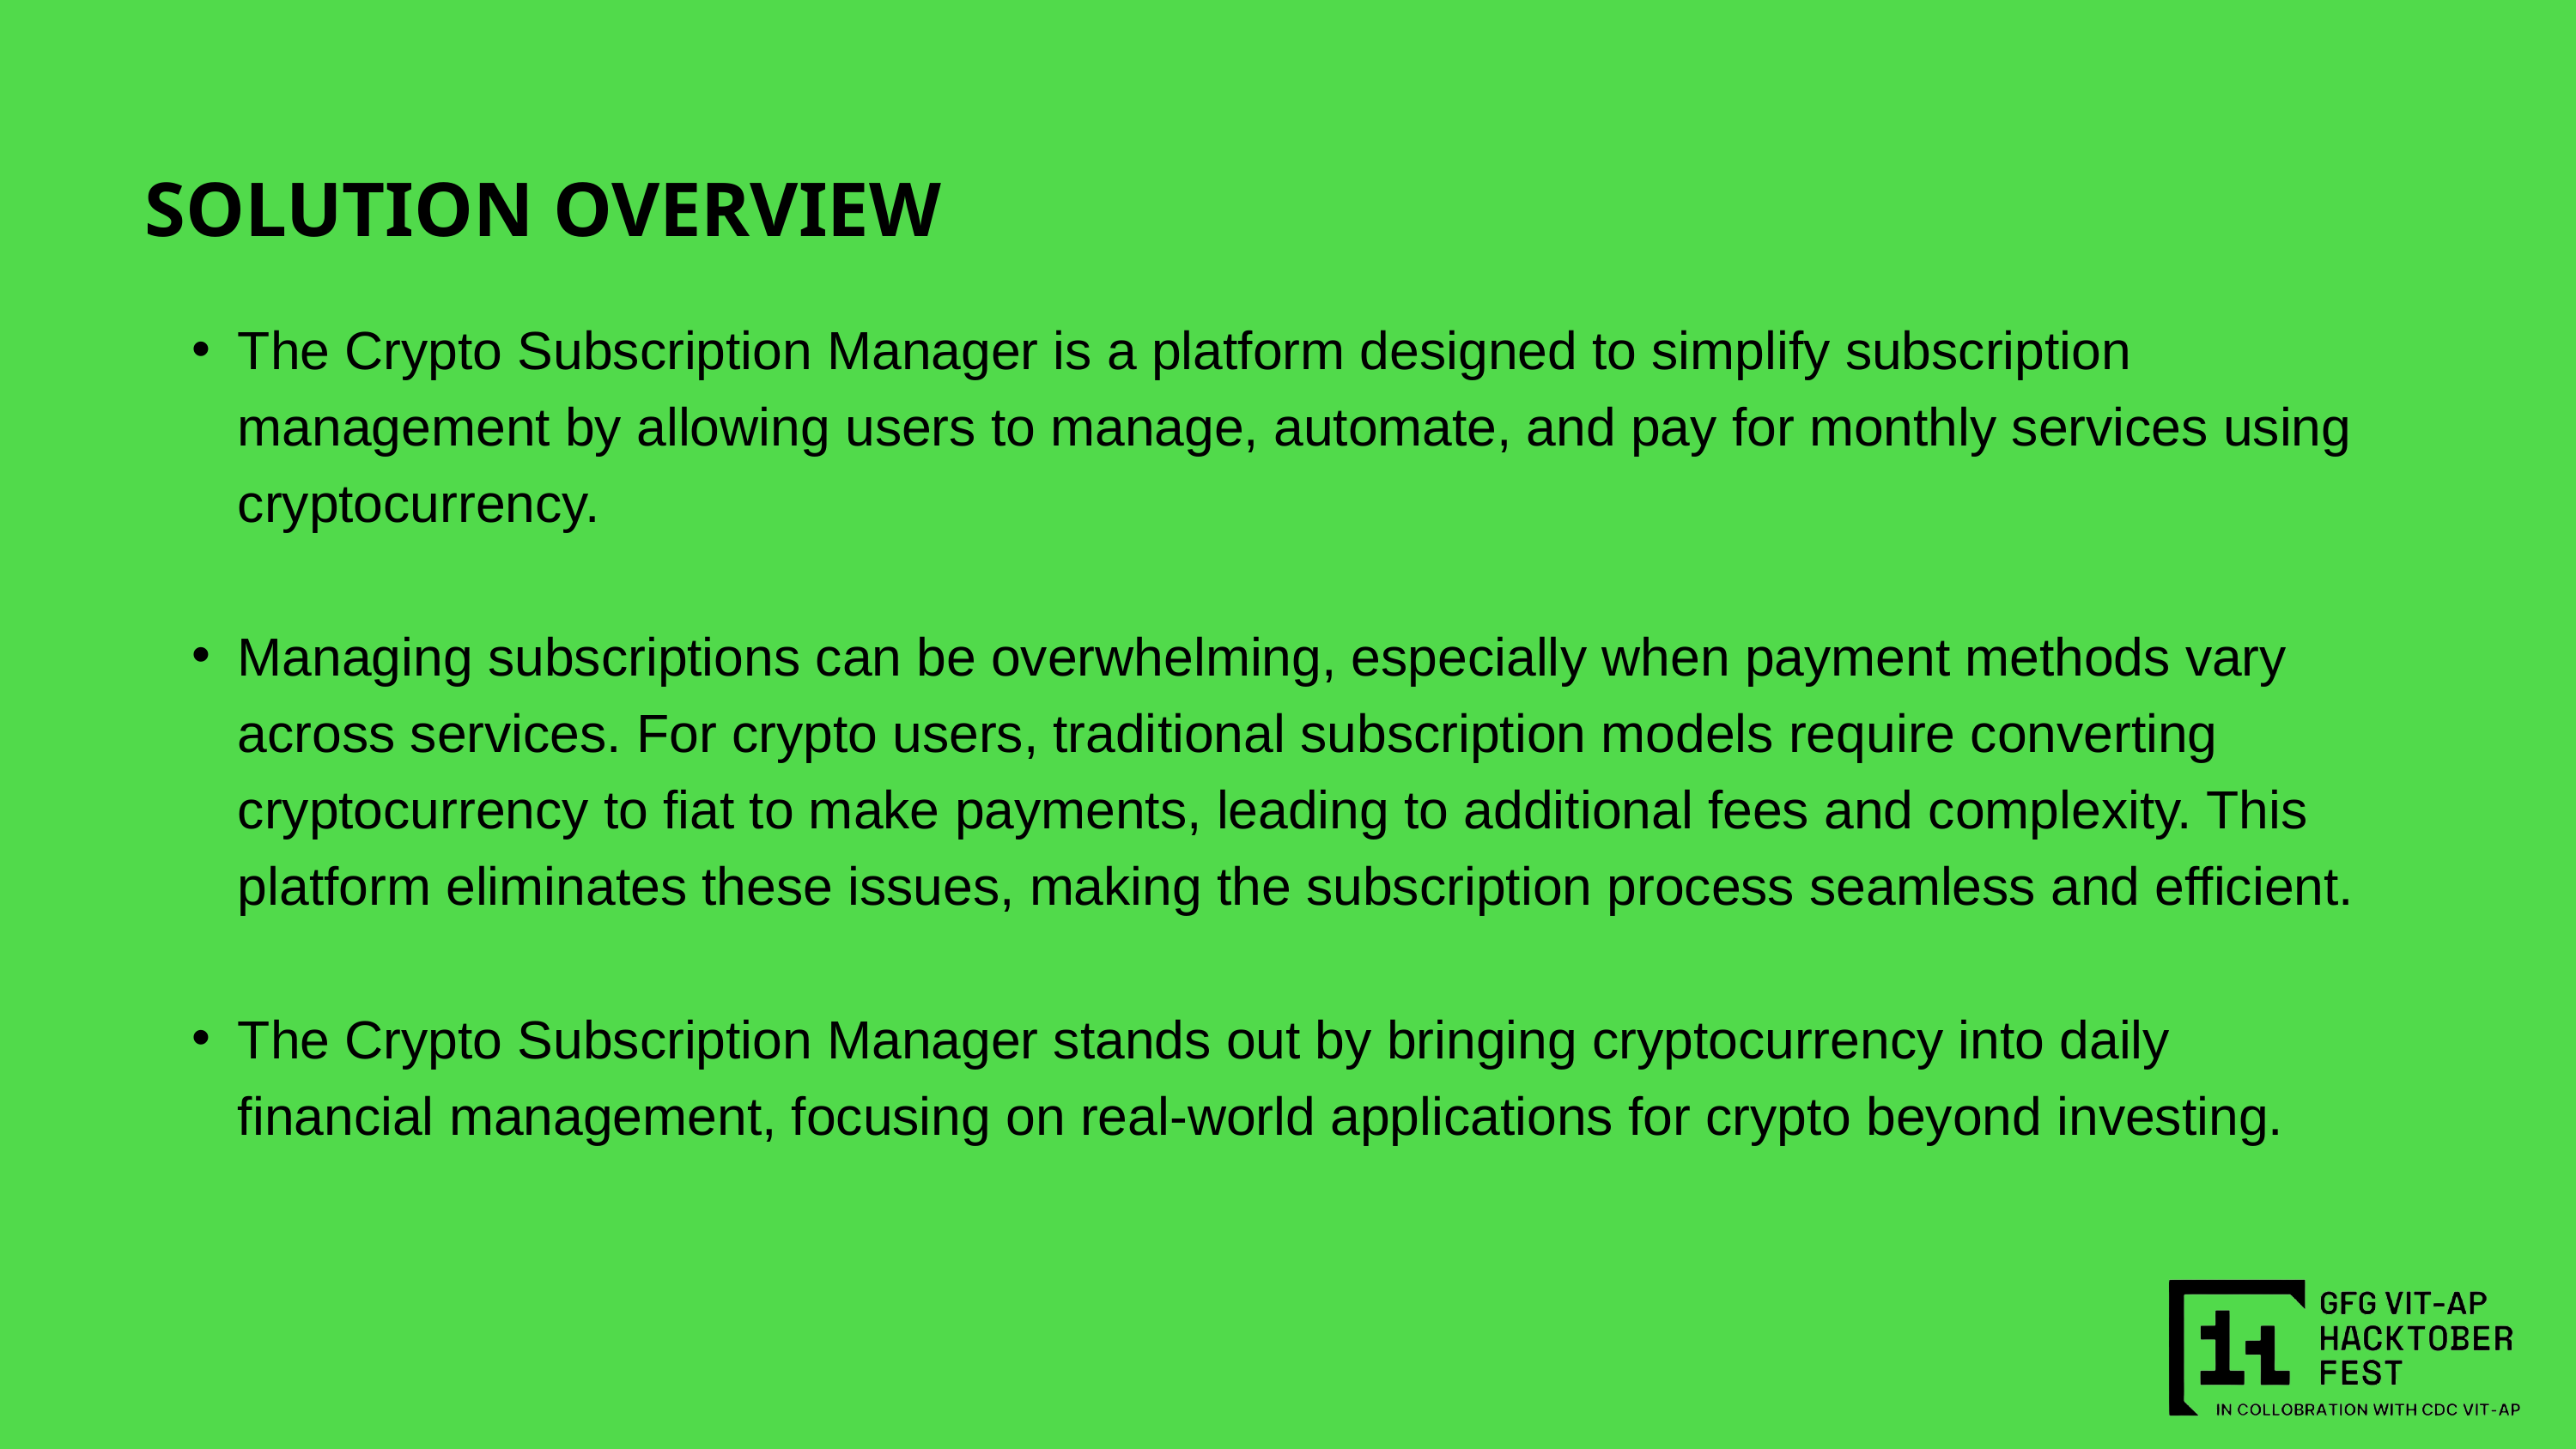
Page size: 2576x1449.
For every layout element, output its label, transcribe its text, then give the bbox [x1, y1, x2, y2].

text_box SOLUTION OVERVIEW [144, 144, 2432, 252]
picture [2103, 1206, 2576, 1449]
text_box The Crypto Subscription Manager is a platform designed to simplify subscription management by allowing users to manage, automate, and pay for monthly services using cryptocurrency. Managing subscriptions can be overwhelming, especially when payment methods vary across services. For crypto users, traditional subscription models require converting cryptocurrency to fiat to make payments, leading to additional fees and complexity. This platform eliminates these issues, making the subscription process seamless and efficient. The Crypto Subscription Manager stands out by bringing cryptocurrency into daily financial management, focusing on real-world applications for crypto beyond investing. [144, 303, 2364, 1146]
